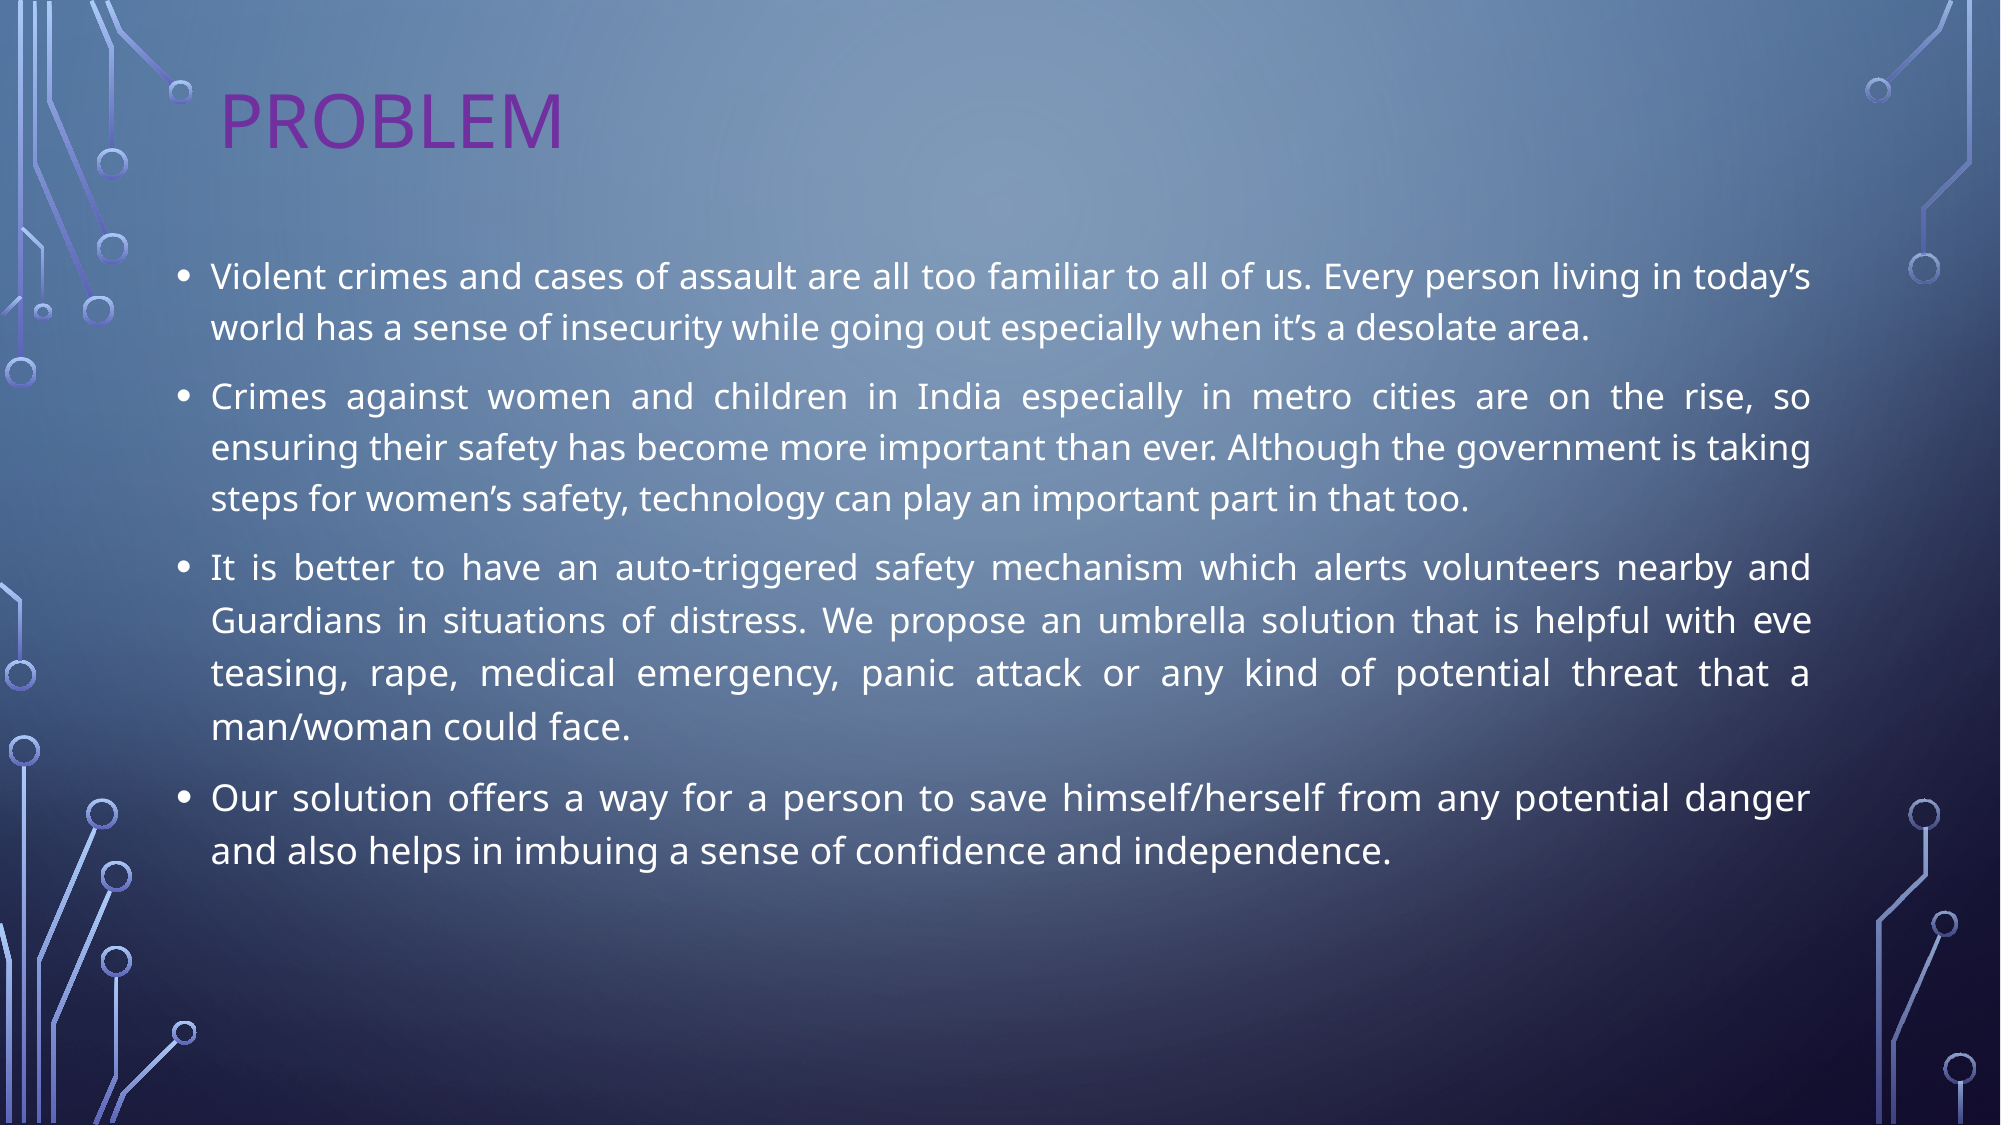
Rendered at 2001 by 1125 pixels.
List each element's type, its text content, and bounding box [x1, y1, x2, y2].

list Violent crimes and cases of assault are all too familiar to all of us. Every person living in today’s world has a sense of insecurity while going out especially when it’s a desolate area. Crimes against women and children in India especially in metro cities are on the rise, so ensuring their safety has become more important than ever. Although the government is taking steps for women’s safety, technology can play an important part in that too. It is better to have an auto-triggered safety mechanism which alerts volunteers nearby and Guardians in situations of distress. We propose an umbrella solution that is helpful with eve teasing, rape, medical emergency, panic attack or any kind of potential threat that a man/woman could face. Our solution offers a way for a person to save himself/herself from any potential danger and also helps in imbuing a sense of confidence and independence. [161, 238, 1828, 893]
title Problem [203, 63, 1797, 185]
